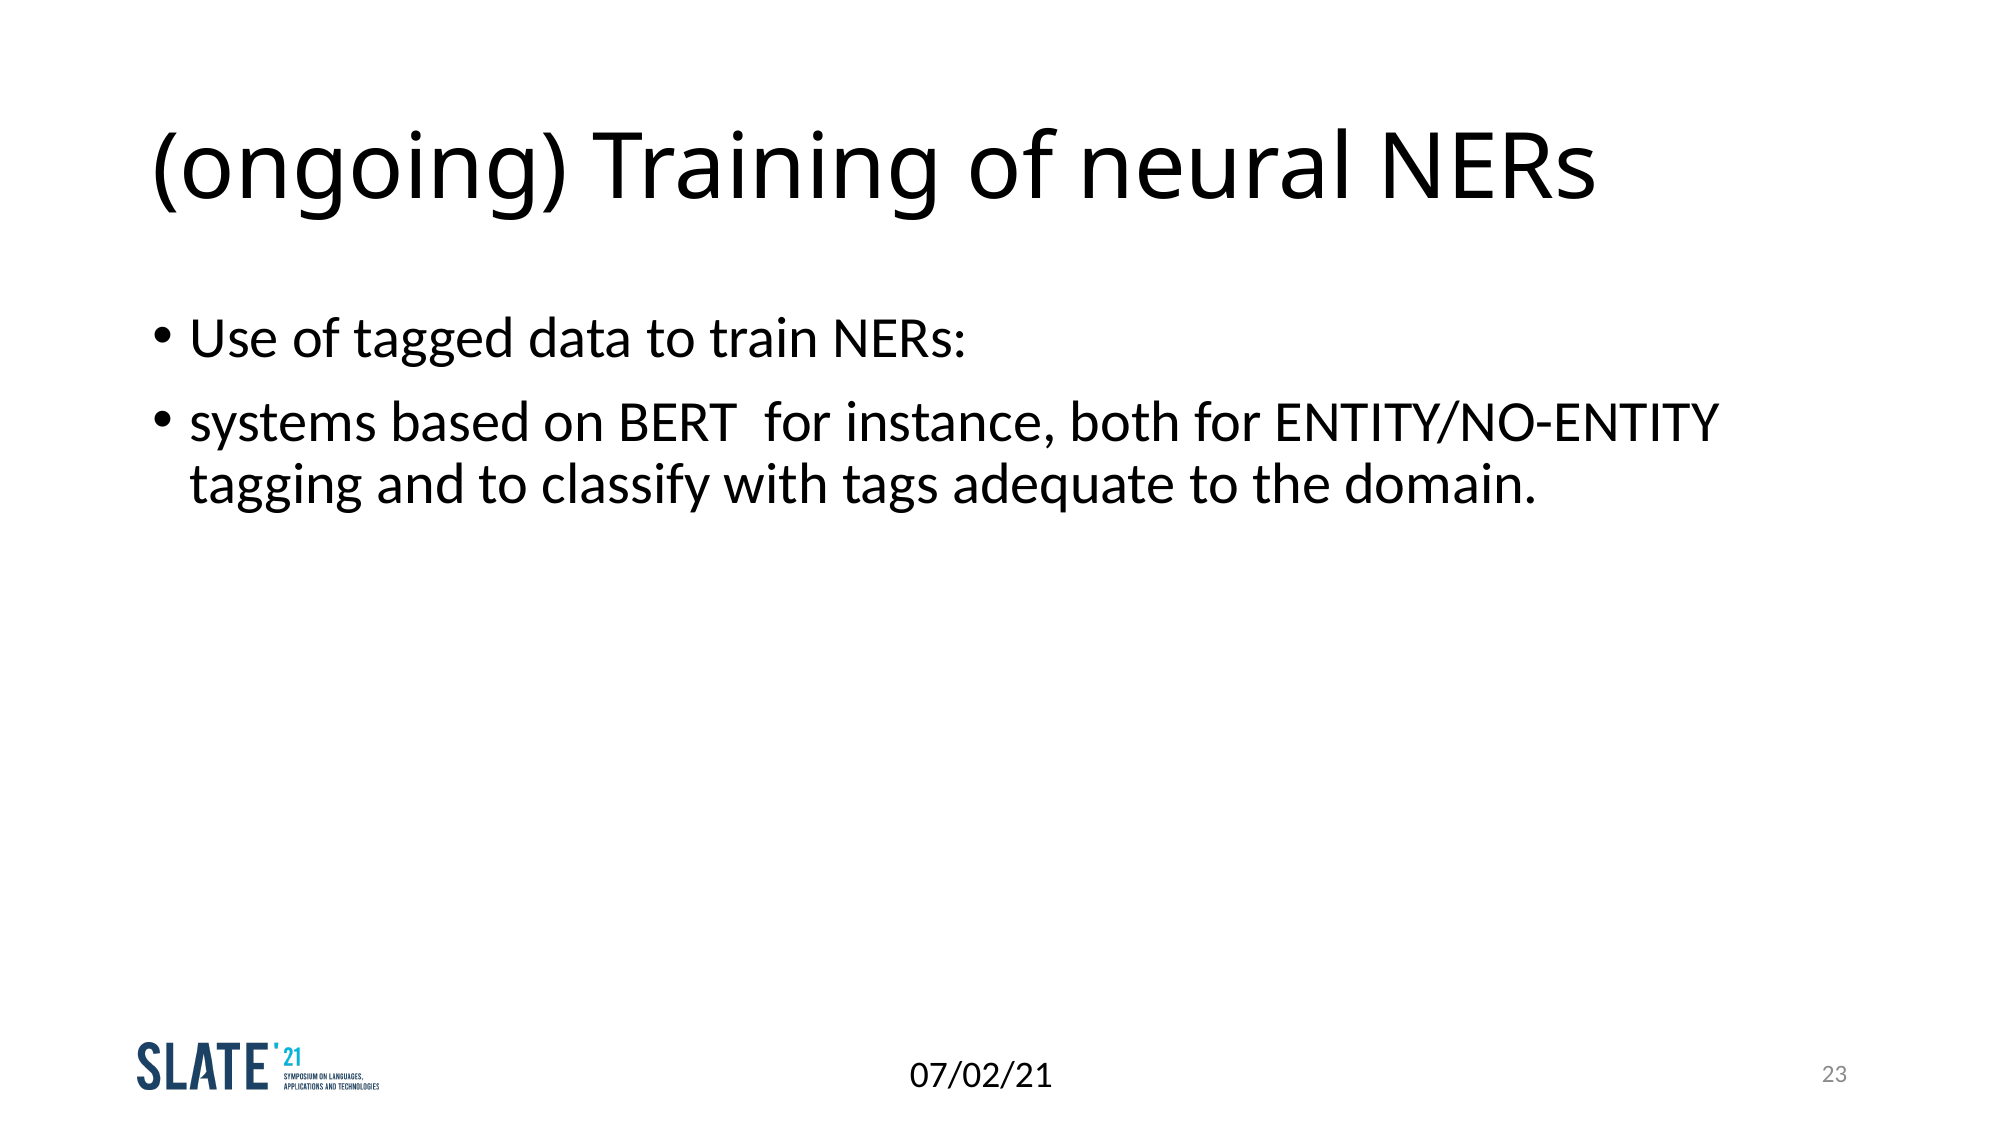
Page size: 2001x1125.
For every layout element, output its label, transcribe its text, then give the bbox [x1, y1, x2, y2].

slide_number 23 [1412, 1042, 1863, 1103]
picture [137, 1042, 379, 1090]
list Use of tagged data to train NERs: systems based on BERT for instance, both for ENTITY/NO-ENTITY tagging and to classify with tags adequate to the domain. [137, 299, 1863, 1014]
title (ongoing) Training of neural NERs [137, 59, 1863, 278]
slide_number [895, 1042, 1080, 1103]
